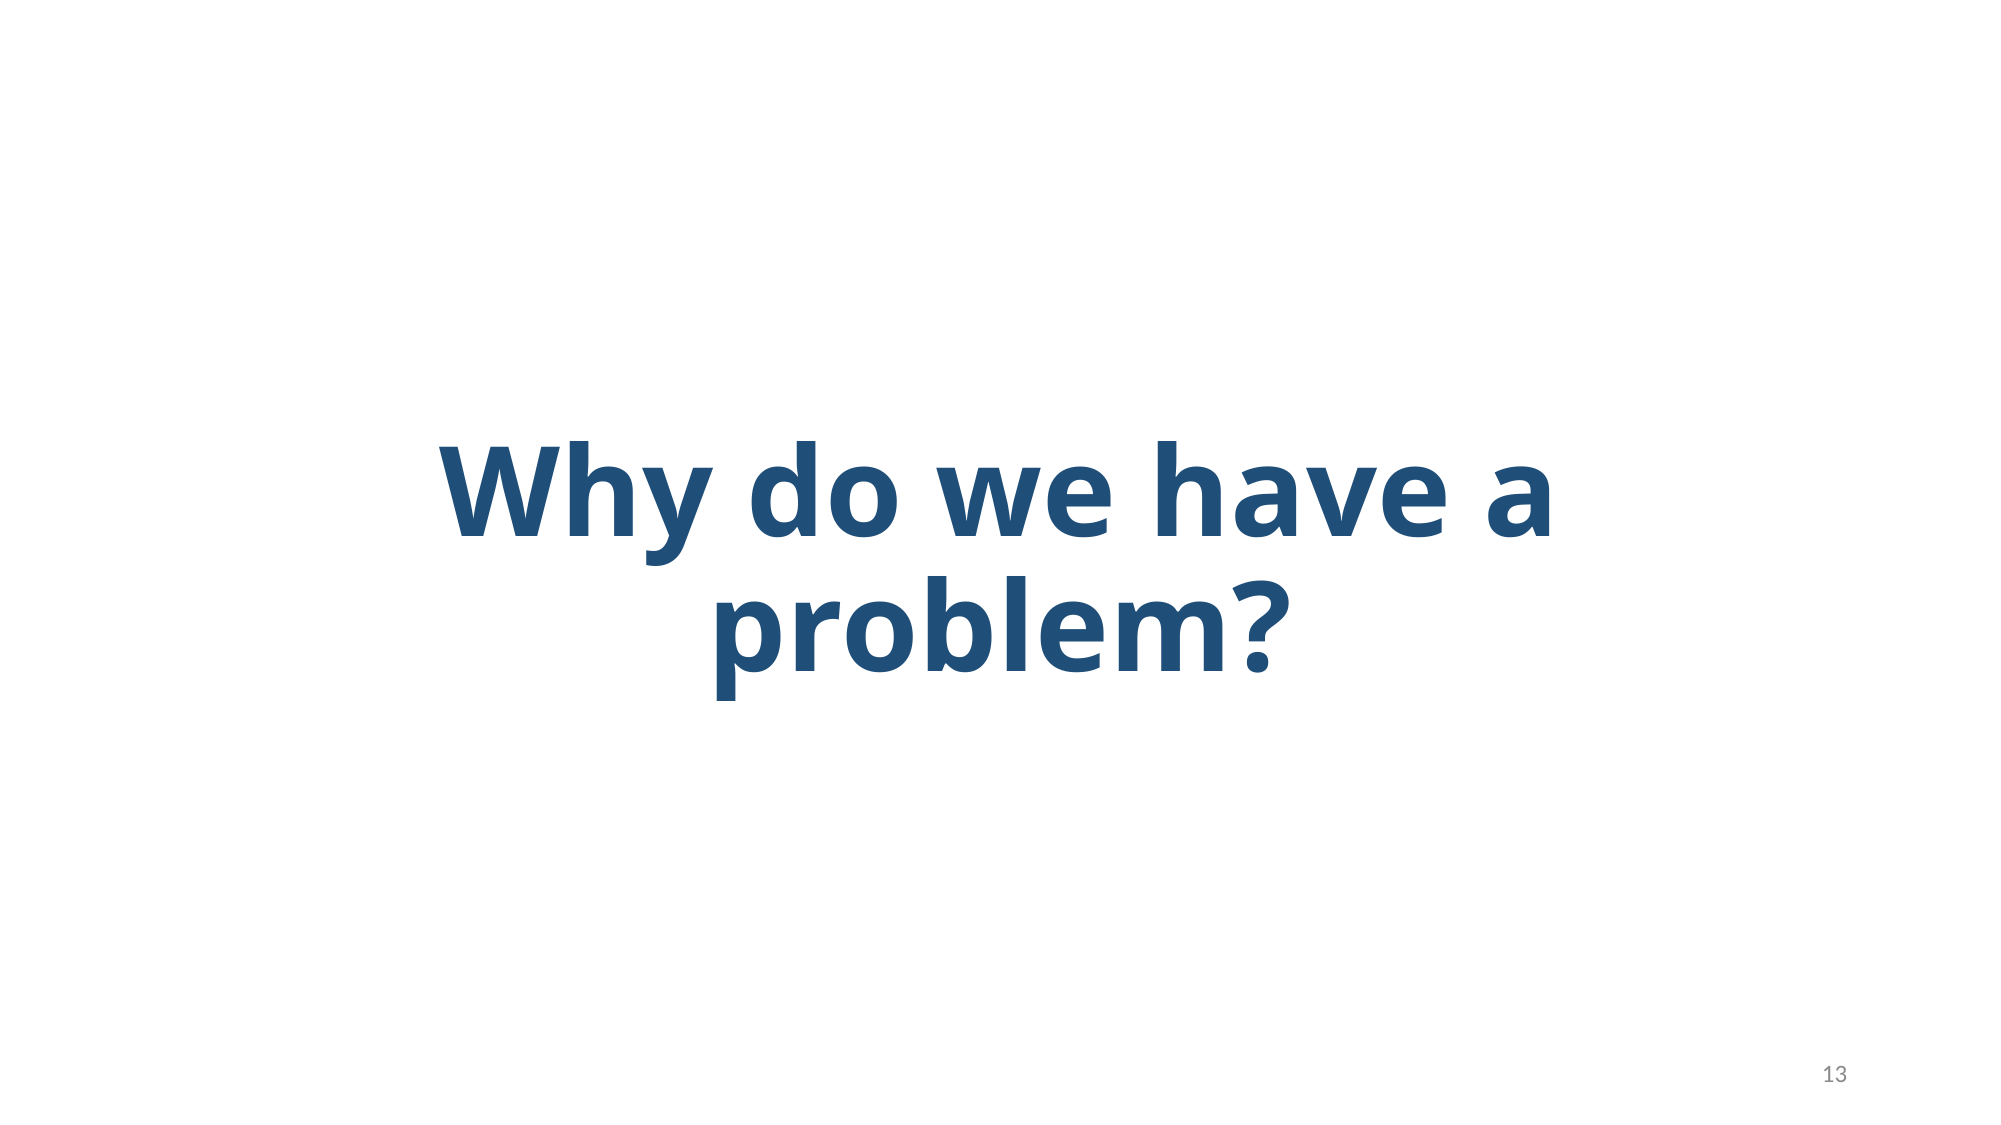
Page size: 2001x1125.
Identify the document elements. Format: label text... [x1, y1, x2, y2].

slide_number 13 [1412, 1042, 1863, 1103]
title Why do we have a problem? [249, 282, 1750, 845]
